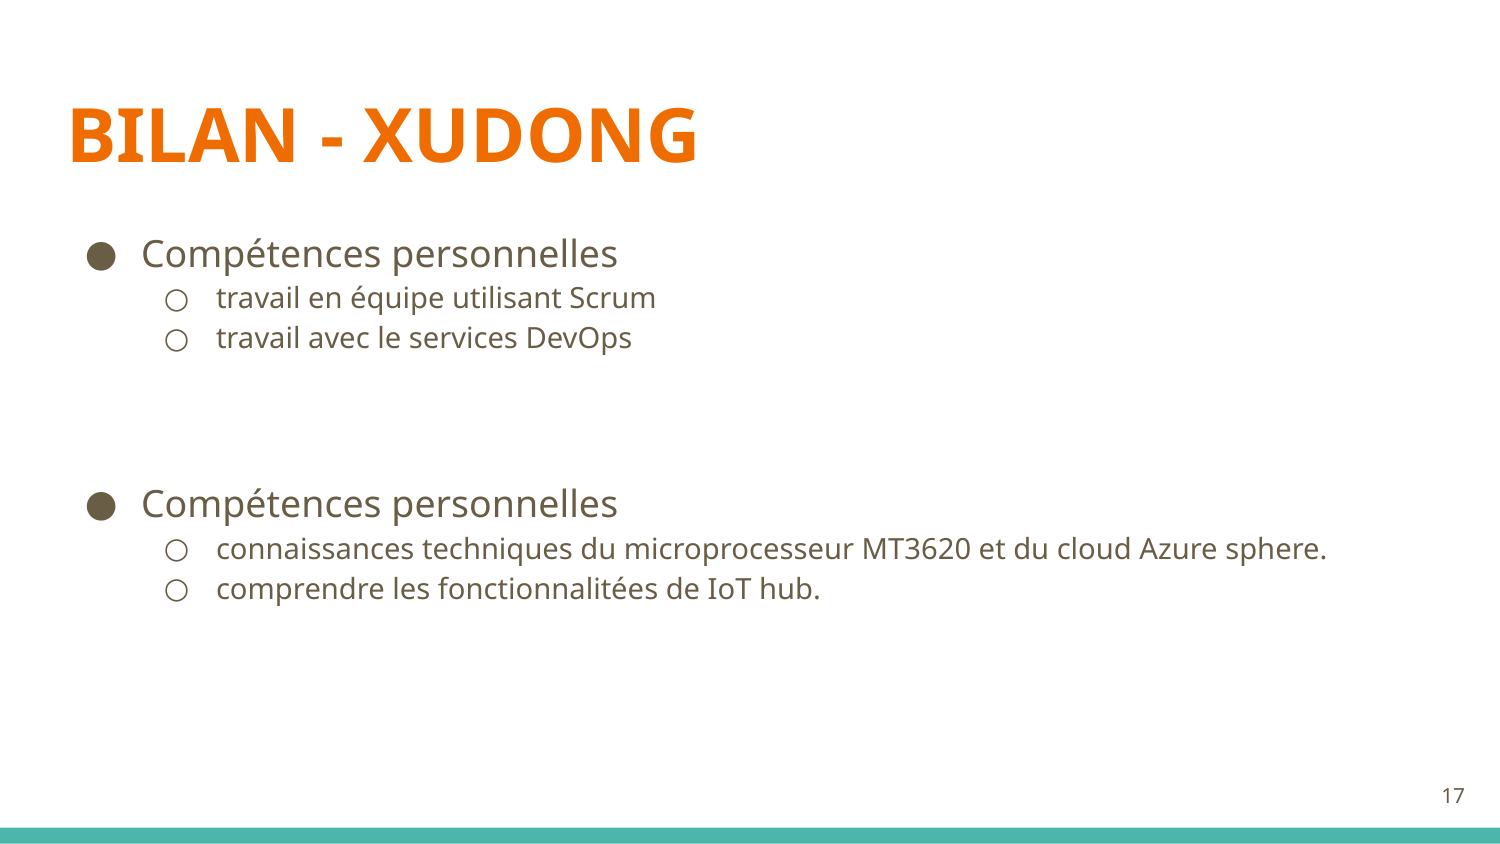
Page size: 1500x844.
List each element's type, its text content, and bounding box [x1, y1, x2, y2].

title BILAN - XUDONG [51, 72, 1449, 189]
list Compétences personnelles travail en équipe utilisant Scrum travail avec le services DevOps Compétences personnelles connaissances techniques du microprocesseur MT3620 et du cloud Azure sphere. comprendre les fonctionnalitées de IoT hub. [51, 207, 1449, 750]
slide_number ‹#› [1389, 764, 1480, 830]
